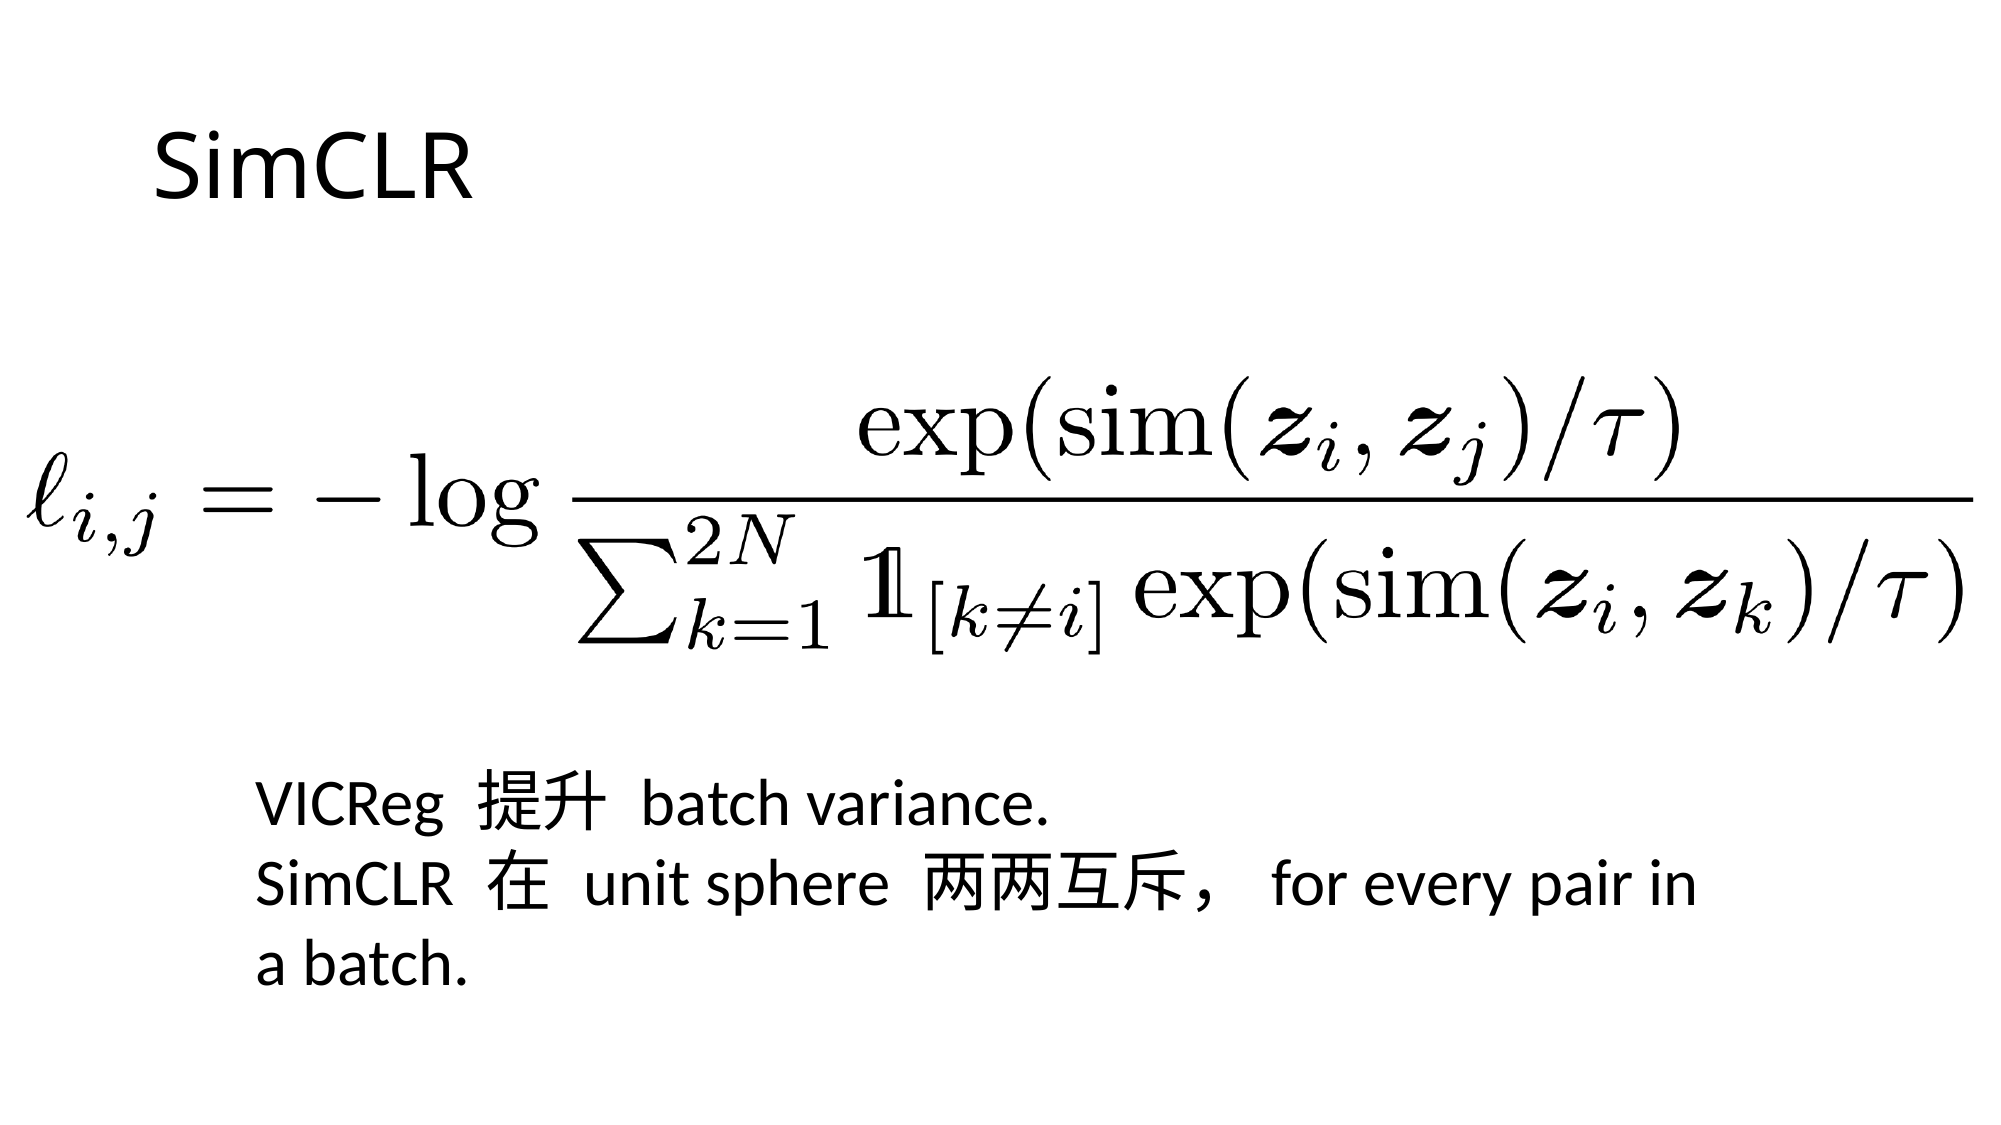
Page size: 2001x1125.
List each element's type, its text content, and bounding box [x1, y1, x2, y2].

text_box VICReg 提升 batch variance. SimCLR 在 unit sphere 两两互斥，for every pair in a batch. [240, 751, 1754, 1007]
title SimCLR [137, 59, 1863, 278]
picture [0, 308, 2000, 699]
